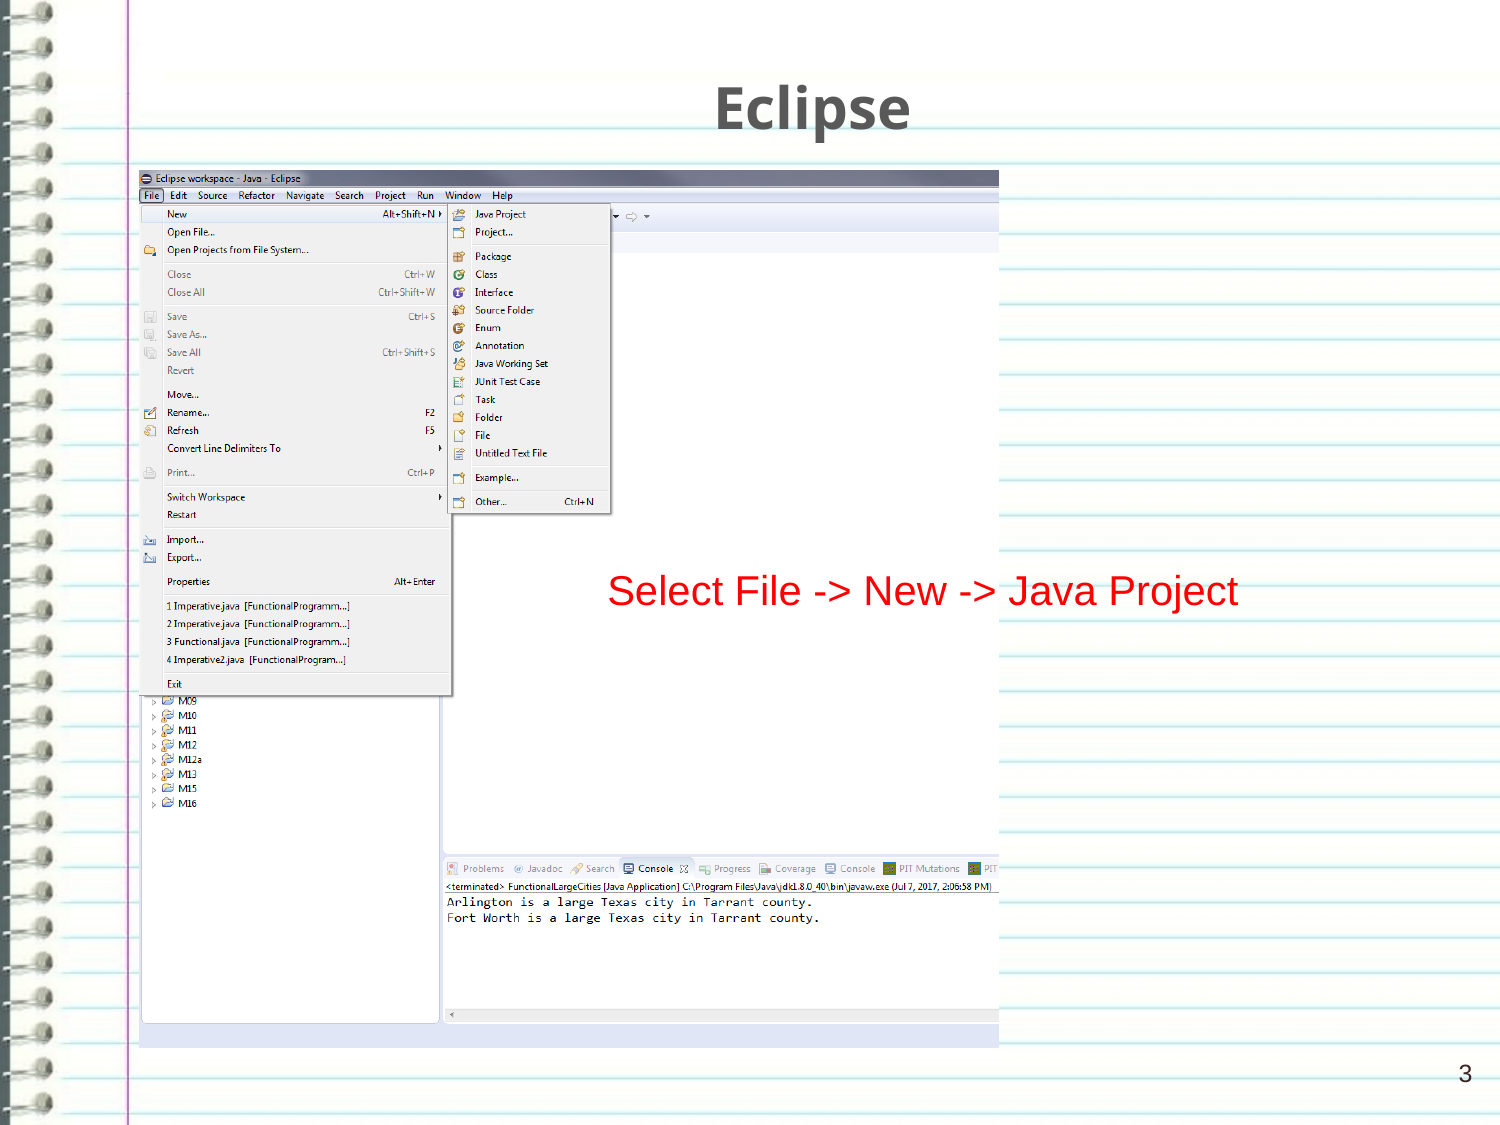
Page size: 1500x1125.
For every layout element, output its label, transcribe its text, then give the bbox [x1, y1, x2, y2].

text_box Select File -> New -> Java Project [1003, 556, 1254, 621]
title Eclipse [137, 45, 1488, 168]
slide_number 3 [1137, 1042, 1488, 1103]
picture [0, 0, 1500, 1125]
list Create a new Java Project [1003, 186, 1488, 1005]
